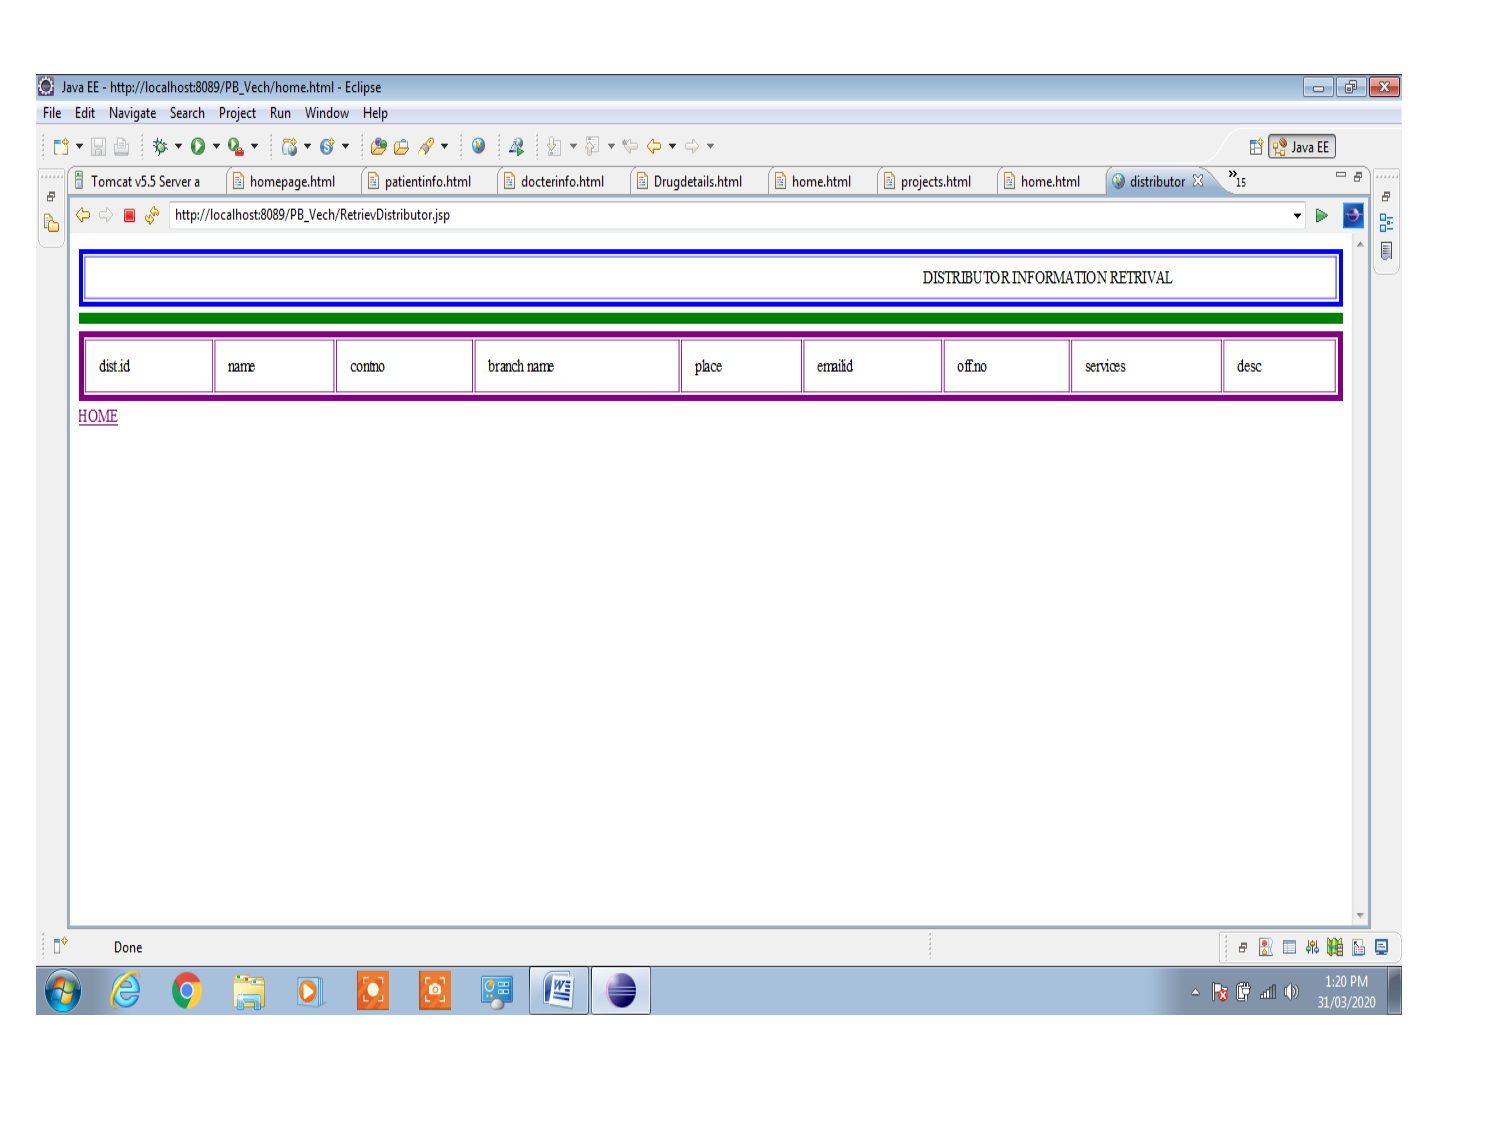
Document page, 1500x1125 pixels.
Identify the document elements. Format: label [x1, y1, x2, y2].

list [36, 74, 1403, 1016]
